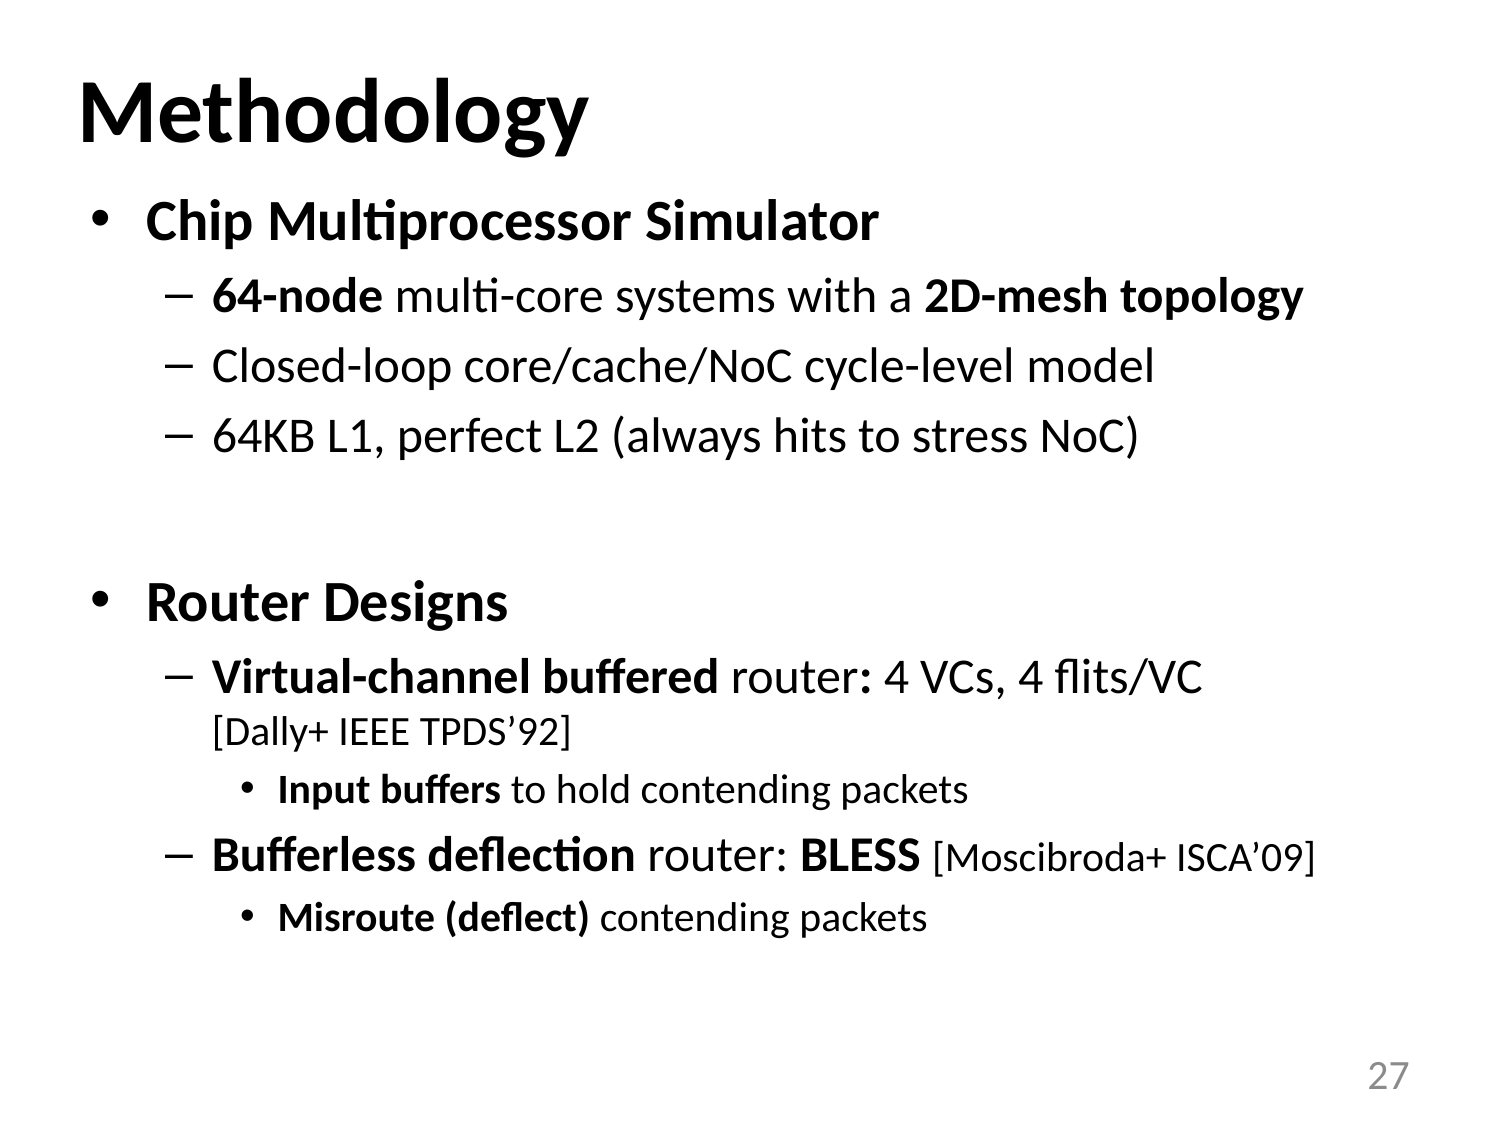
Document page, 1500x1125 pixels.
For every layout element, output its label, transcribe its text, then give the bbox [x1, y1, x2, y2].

list Chip Multiprocessor Simulator 64-node multi-core systems with a 2D-mesh topology Closed-loop core/cache/NoC cycle-level model 64KB L1, perfect L2 (always hits to stress NoC) Router Designs Virtual-channel buffered router: 4 VCs, 4 flits/VC [Dally+ IEEE TPDS’92] Input buffers to hold contending packets Bufferless deflection router: BLESS [Moscibroda+ ISCA’09] Misroute (deflect) contending packets [75, 174, 1425, 1038]
title Methodology [62, 12, 1413, 200]
slide_number 27 [1074, 1042, 1425, 1103]
